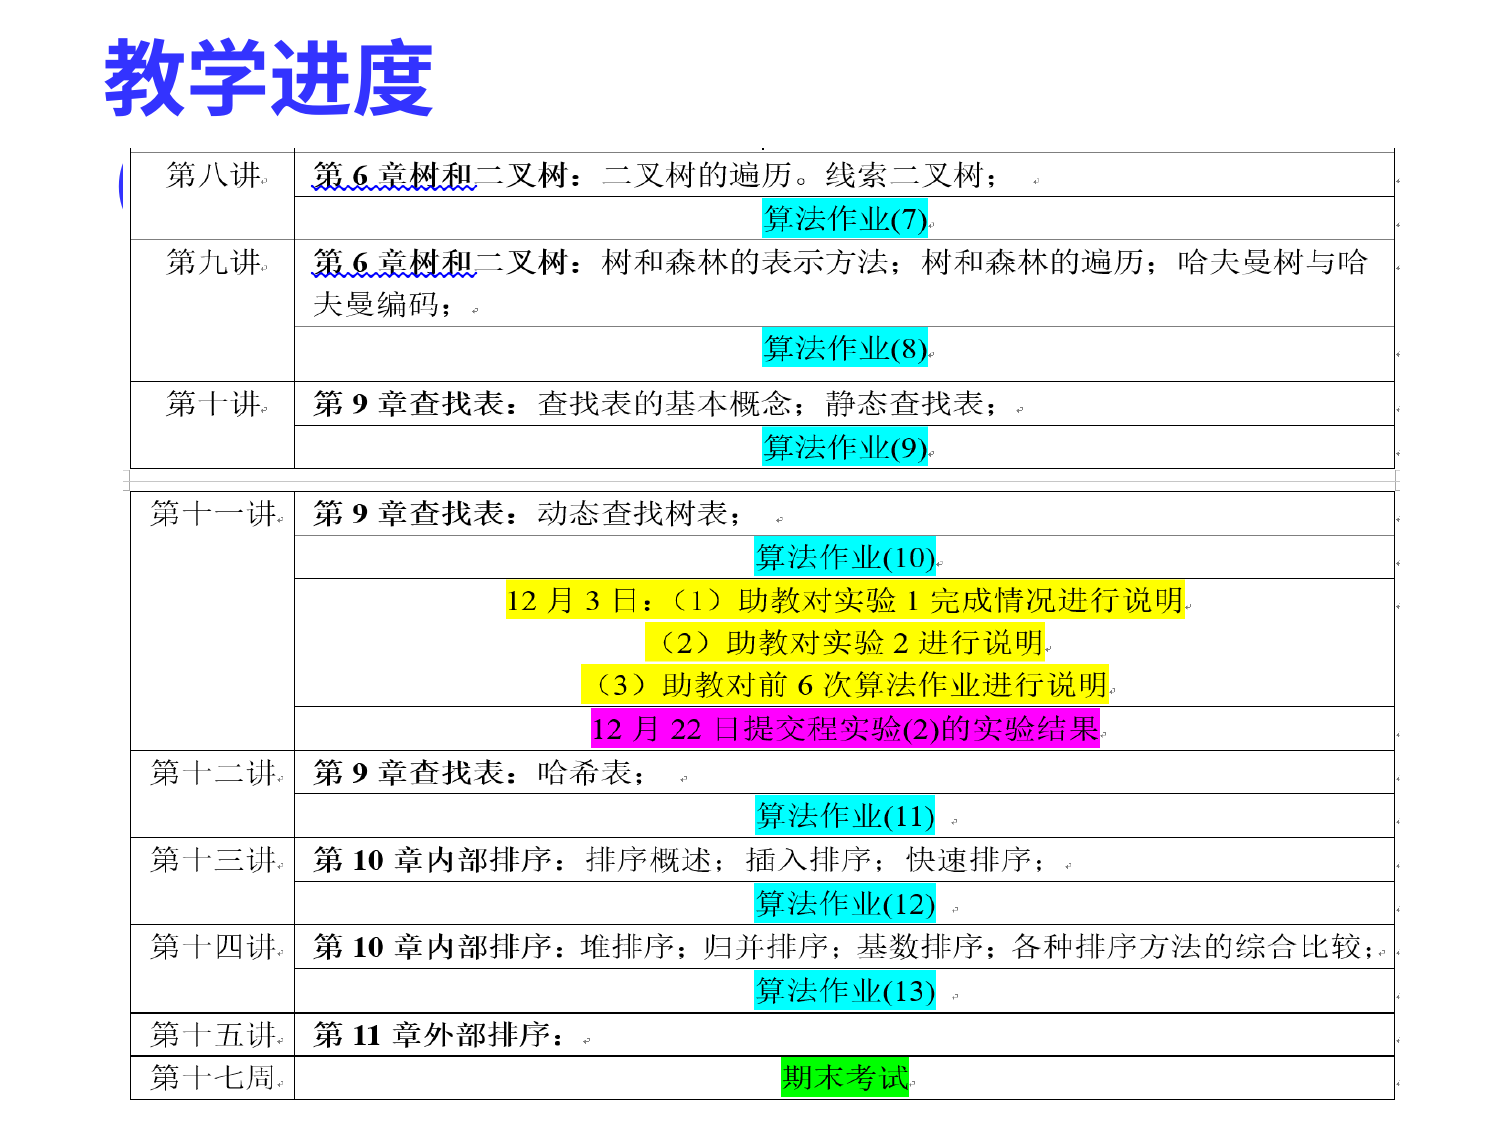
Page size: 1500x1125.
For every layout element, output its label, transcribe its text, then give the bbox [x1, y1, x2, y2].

text_box 教学进度(2)： [88, 19, 656, 234]
picture [123, 148, 1400, 1107]
